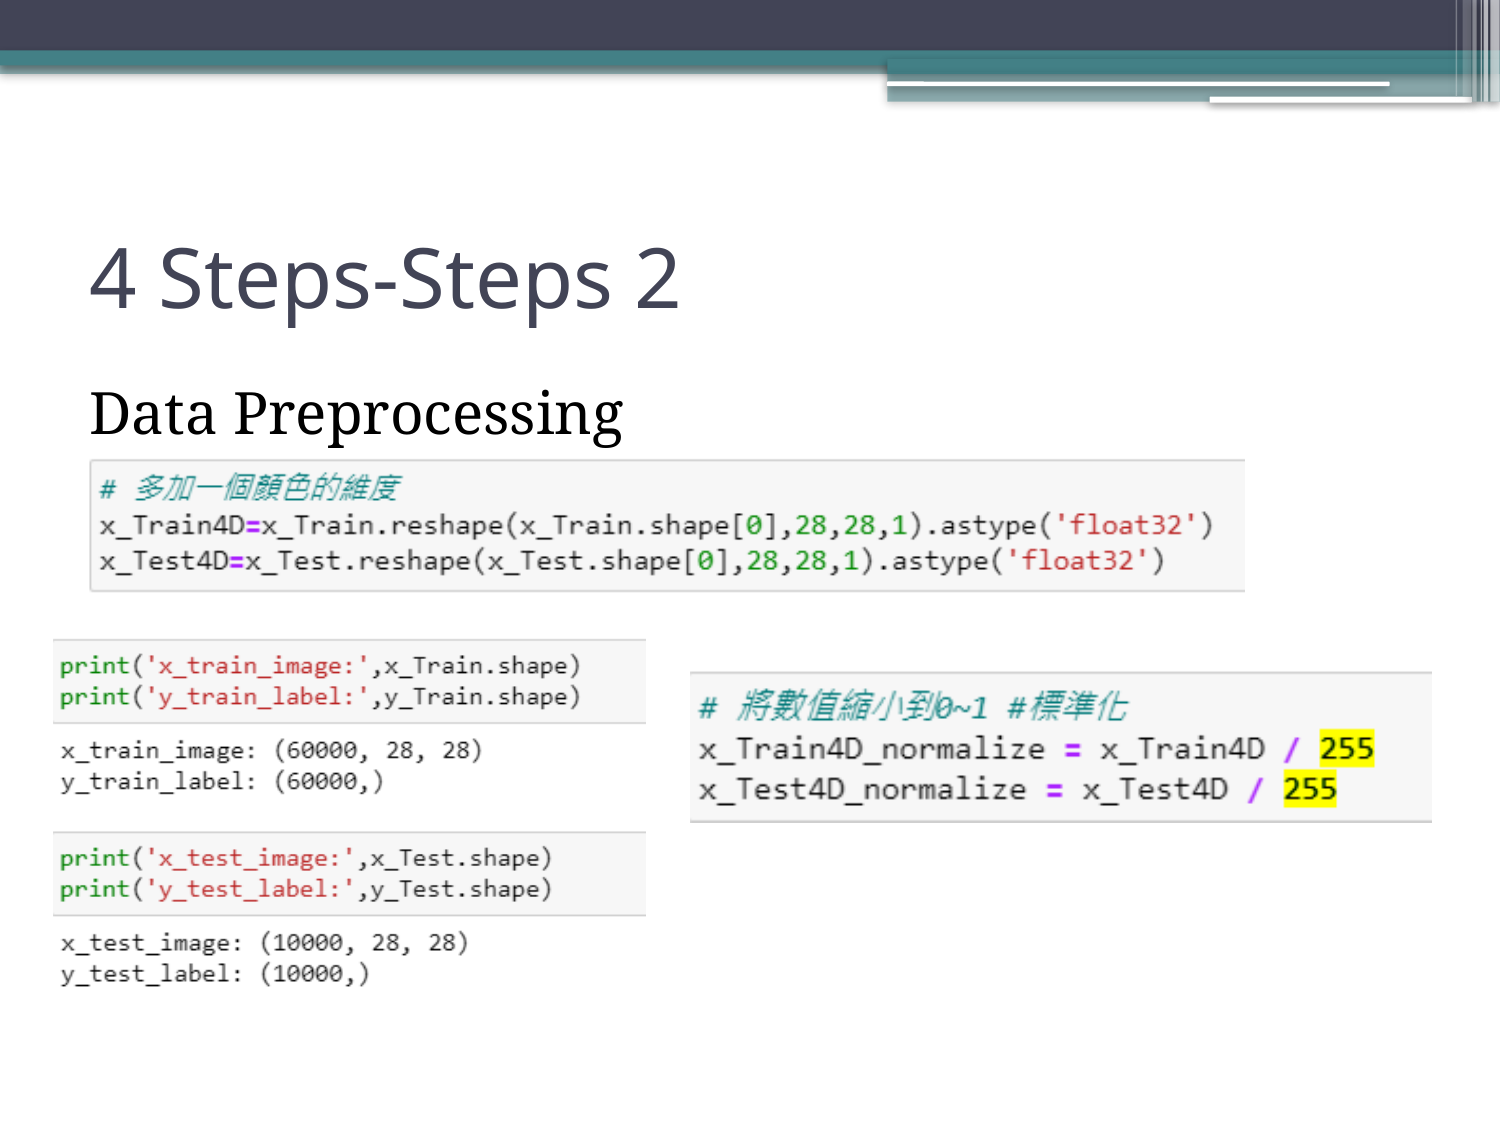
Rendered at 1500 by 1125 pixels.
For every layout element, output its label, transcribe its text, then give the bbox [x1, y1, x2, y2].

picture [52, 628, 646, 1017]
picture [88, 455, 1246, 599]
picture [690, 668, 1432, 823]
title 4 Steps-Steps 2 [75, 187, 1425, 363]
list Data Preprocessing [75, 368, 1425, 1079]
